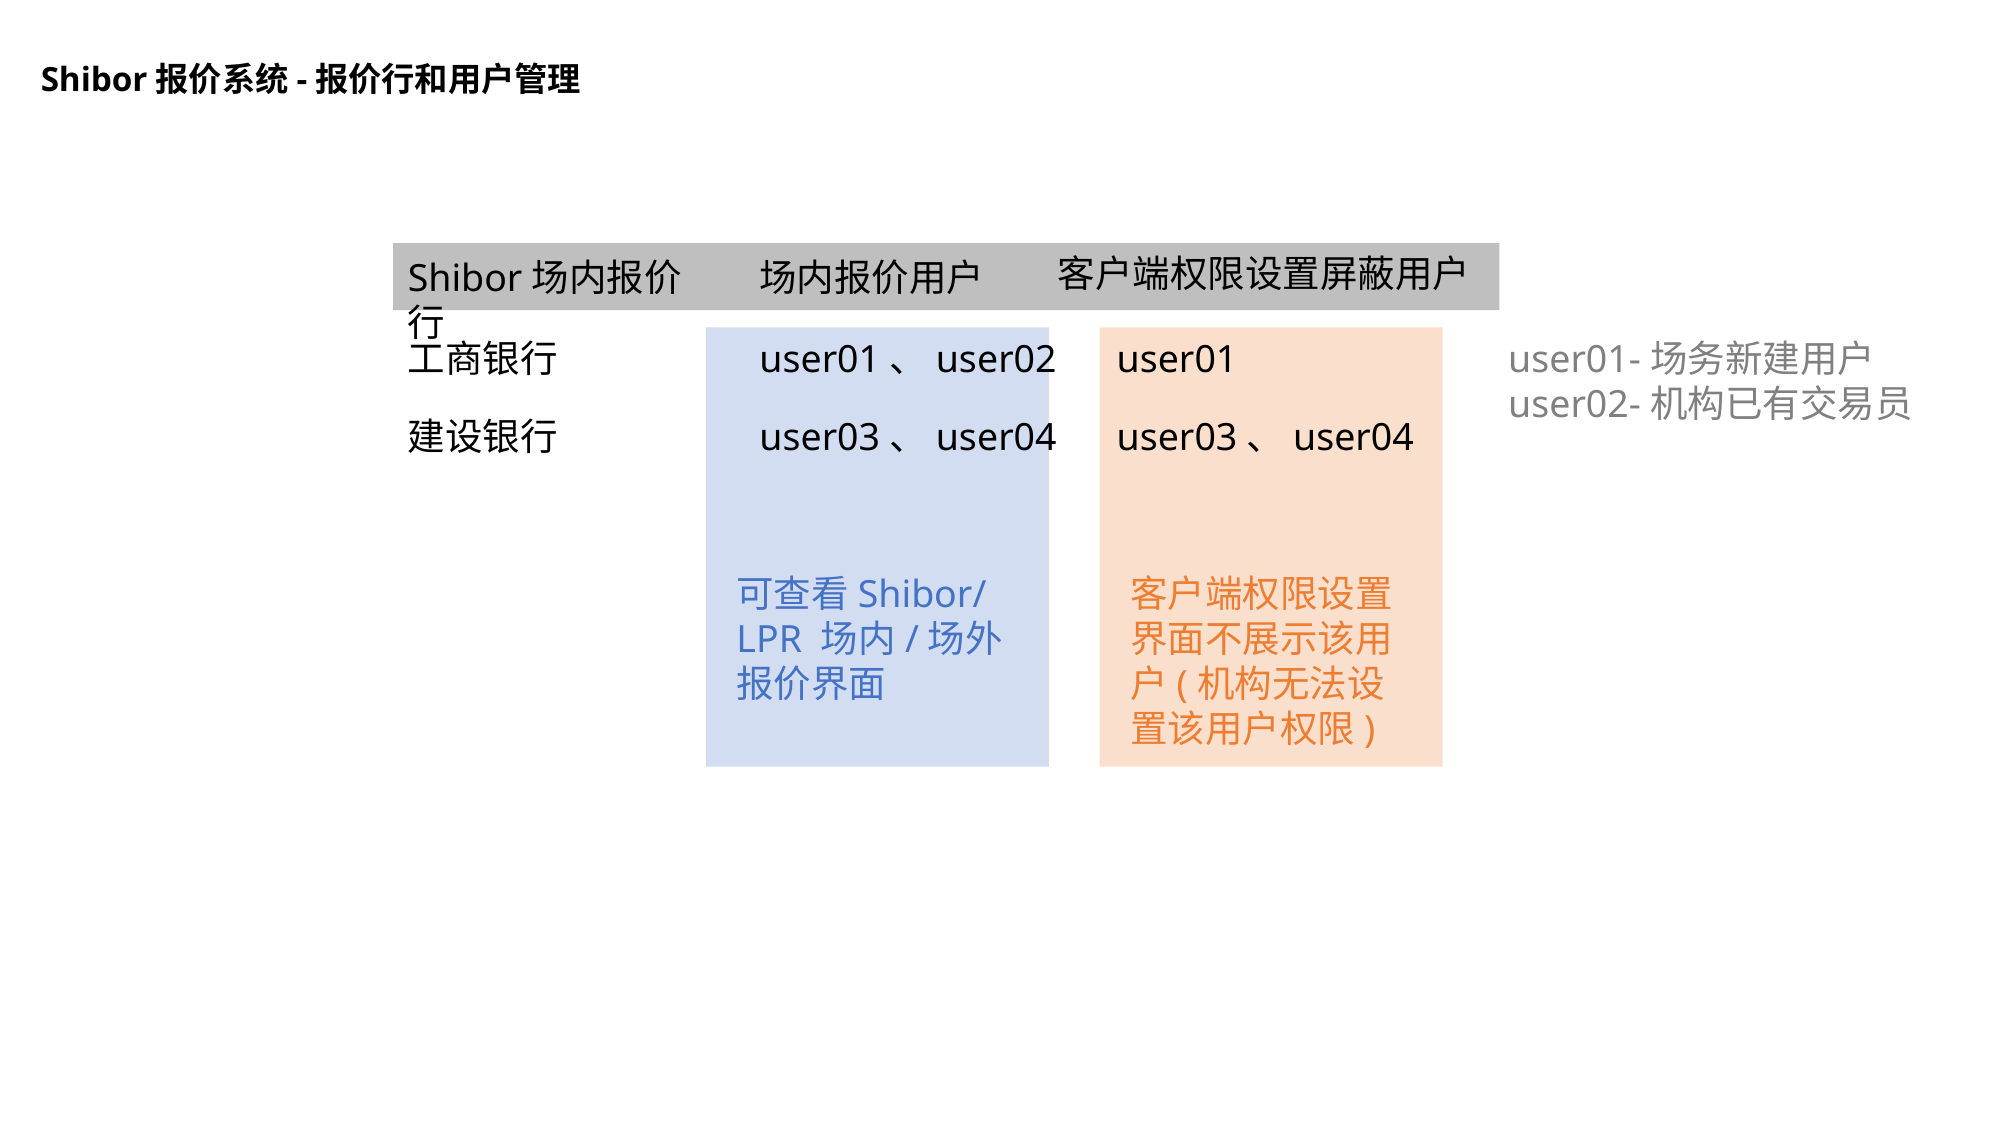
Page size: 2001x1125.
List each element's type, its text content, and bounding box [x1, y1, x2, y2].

text_box Shibor报价系统-报价行和用户管理 [26, 50, 605, 106]
text_box 工商银行 [393, 327, 732, 388]
text_box Shibor场内报价行 [393, 246, 732, 327]
text_box 客户端权限设置界面不展示该用户(机构无法设置该用户权限) [1115, 562, 1427, 758]
text_box 可查看Shibor/LPR 场内/场外报价界面 [721, 562, 1034, 713]
text_box [392, 242, 1500, 311]
text_box 客户端权限设置屏蔽用户 [1043, 243, 1500, 303]
text_box user01 [1101, 327, 1441, 388]
text_box 建设银行 [393, 405, 732, 466]
text_box [1099, 326, 1444, 768]
text_box user03、user04 [1101, 405, 1441, 465]
text_box user03、user04 [744, 405, 1084, 465]
text_box user01、user02 [744, 327, 1084, 388]
text_box user01-场务新建用户 user02-机构已有交易员 [1493, 327, 1975, 433]
text_box 场内报价用户 [744, 246, 1011, 307]
text_box [705, 326, 1050, 768]
